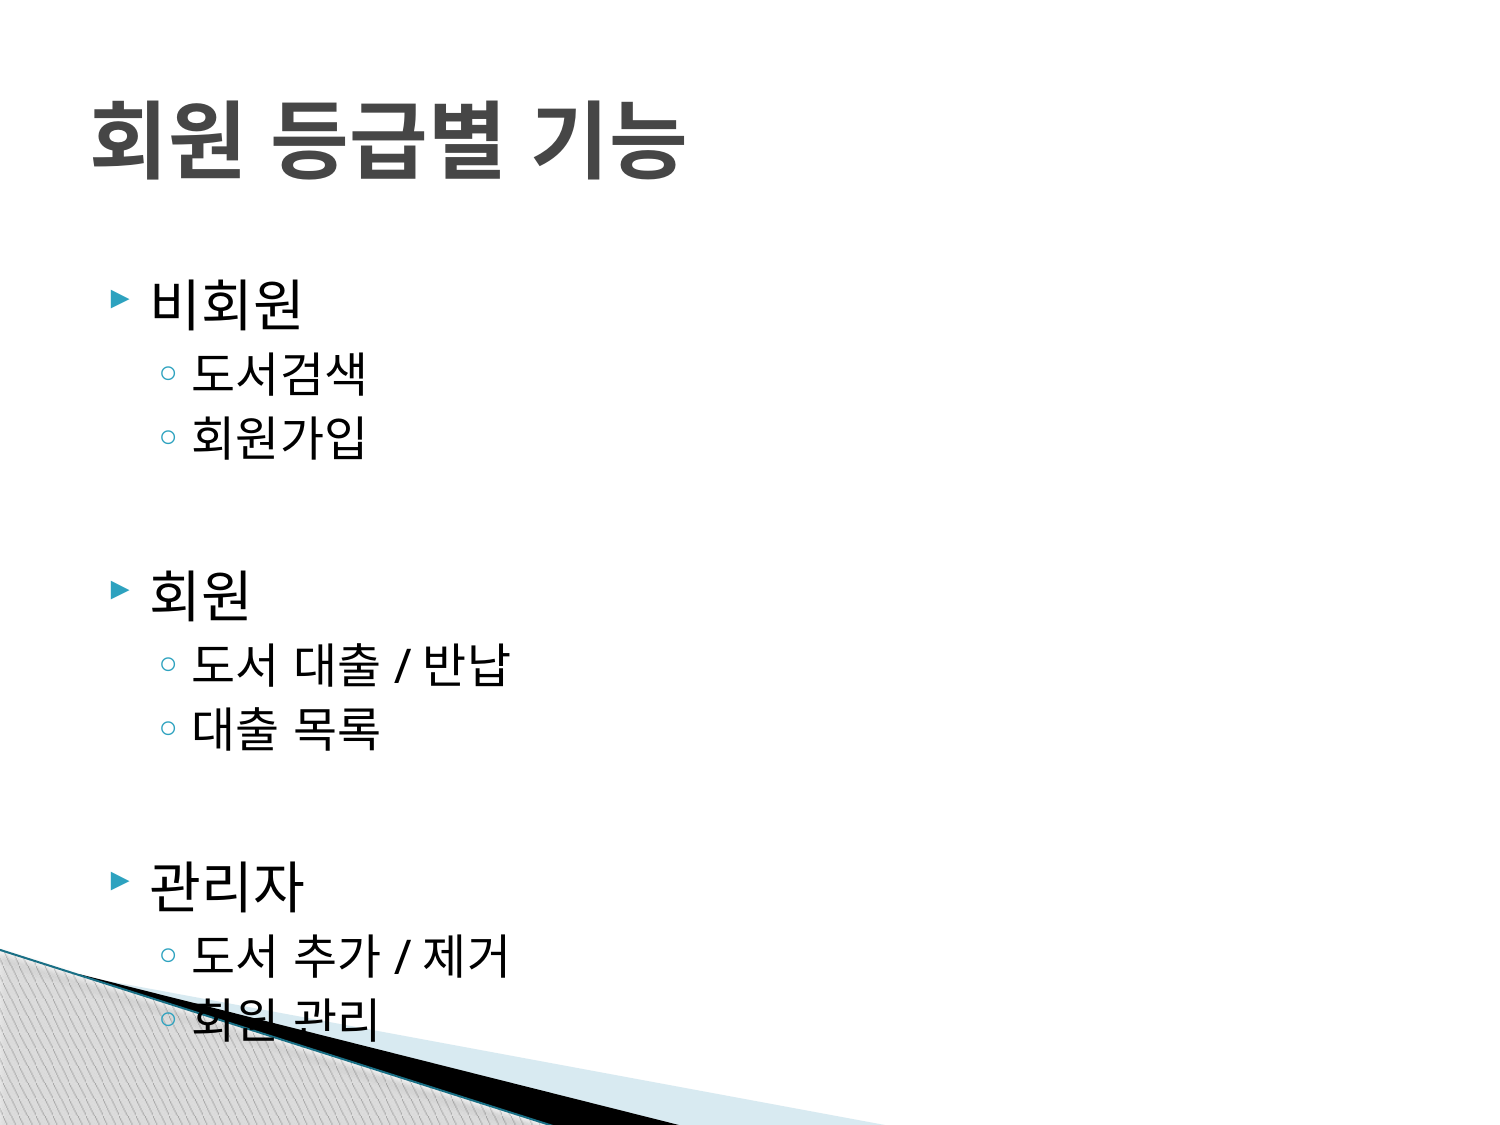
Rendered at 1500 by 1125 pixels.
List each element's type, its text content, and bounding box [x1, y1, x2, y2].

list 비회원 도서검색 회원가입 회원 도서 대출/반납 대출 목록 관리자 도서 추가/제거 회원 관리 [75, 262, 1425, 1083]
title 회원 등급별 기능 [75, 45, 1425, 233]
